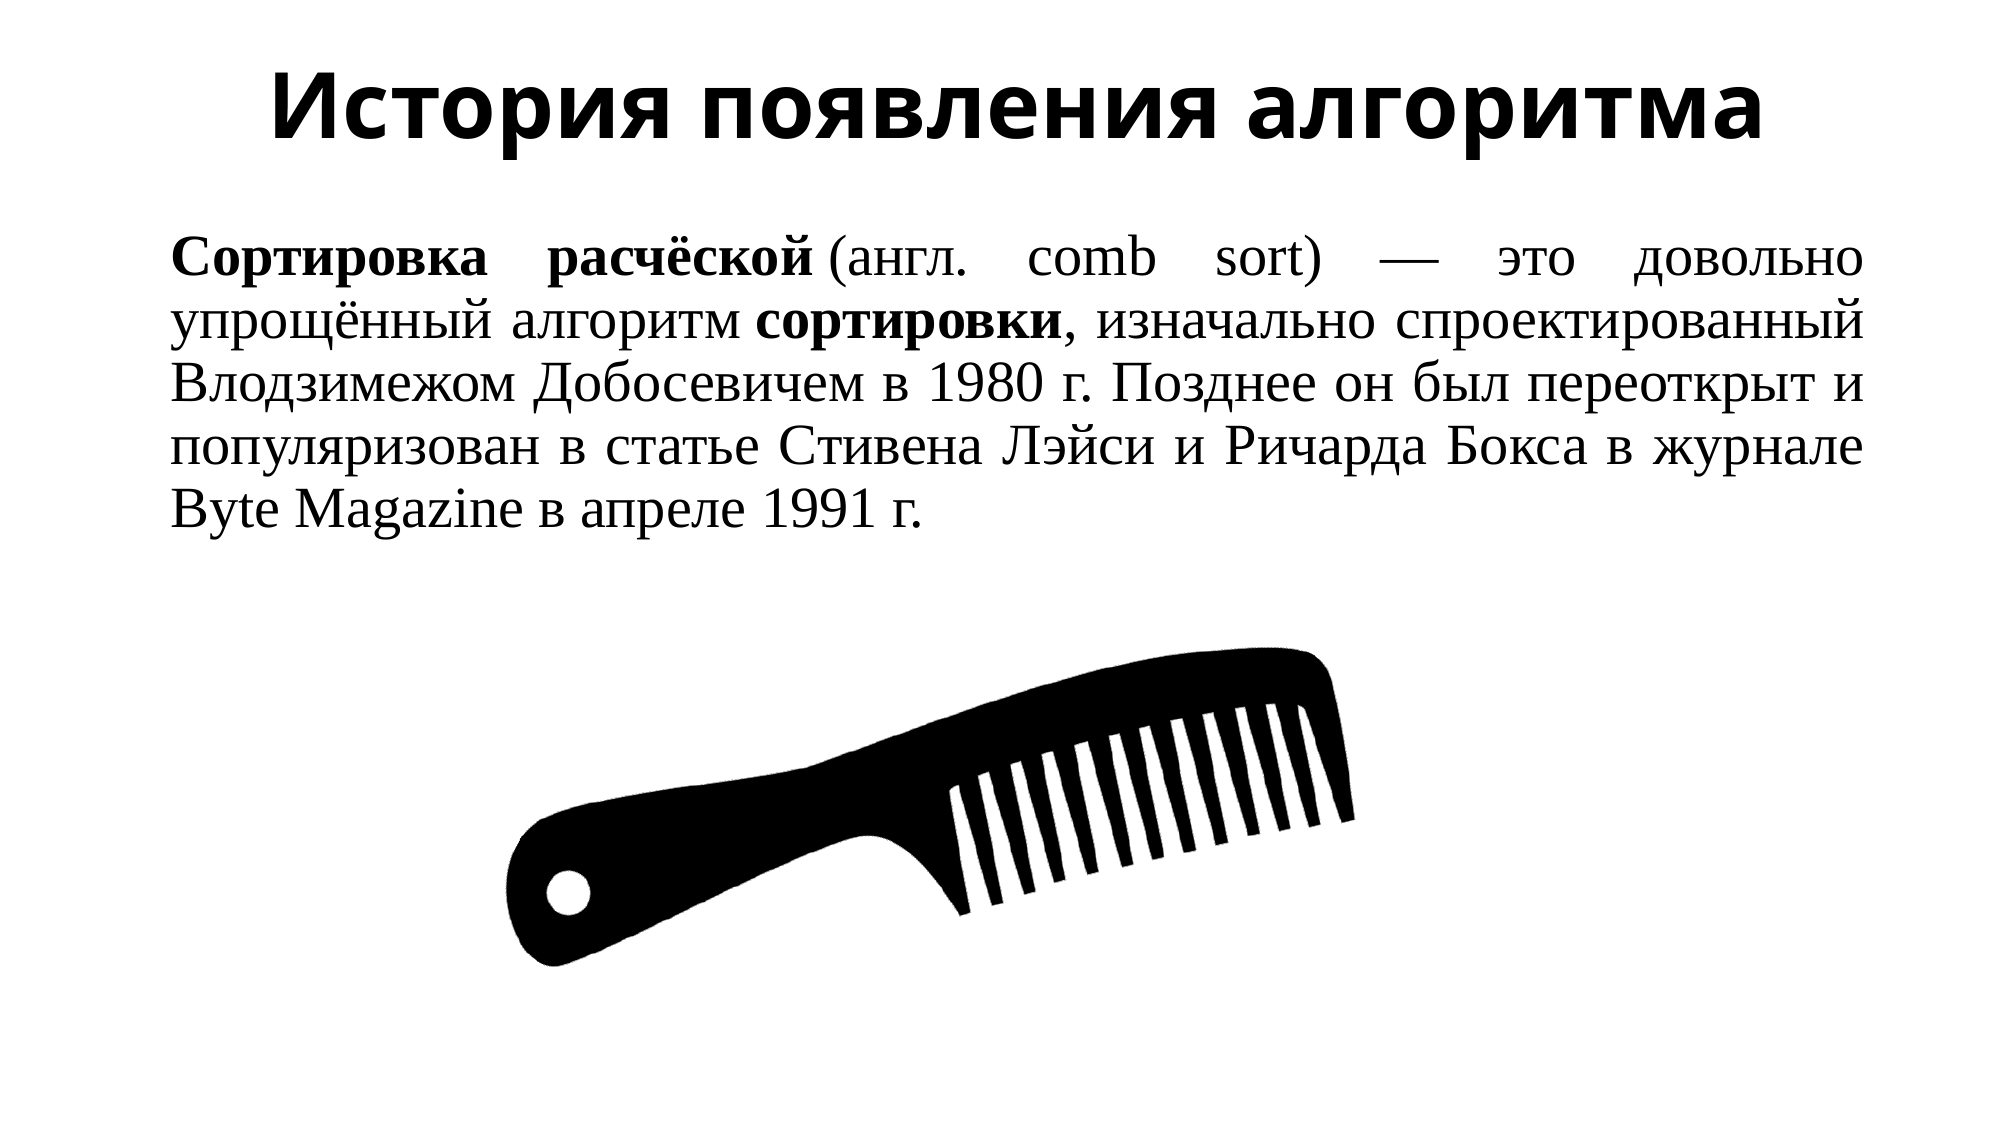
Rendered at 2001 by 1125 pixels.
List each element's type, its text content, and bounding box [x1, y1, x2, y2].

list Сортировка расчёской (англ. comb sort) — это довольно упрощённый алгоритм сортировки, изначально спроектированный Влодзимежом Добосевичем в 1980 г. Позднее он был переоткрыт и популяризован в статье Стивена Лэйси и Ричарда Бокса в журнале Byte Magazine в апреле 1991 г. [155, 217, 1881, 727]
picture [471, 350, 1417, 1125]
title История появления алгоритма [155, 0, 1881, 217]
